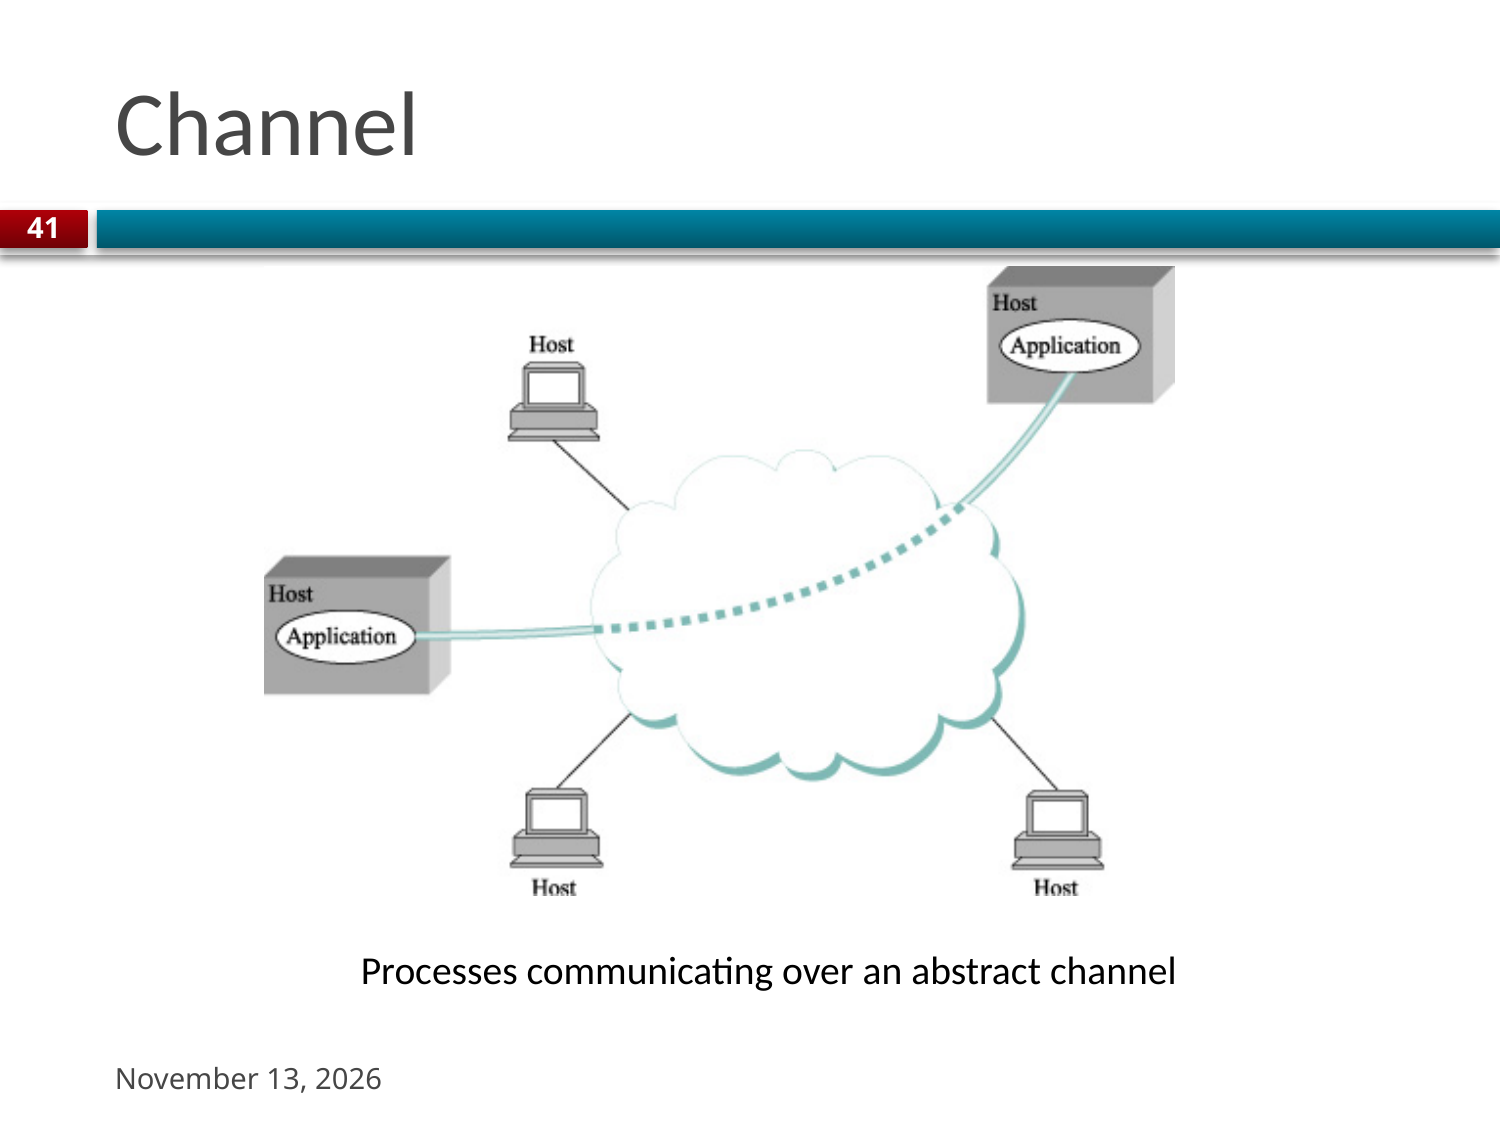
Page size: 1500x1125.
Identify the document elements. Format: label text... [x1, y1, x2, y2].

title Channel [100, 37, 1438, 200]
slide_number 41 [0, 208, 88, 249]
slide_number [99, 1050, 538, 1110]
picture [264, 266, 1176, 897]
list Processes communicating over an abstract channel [100, 937, 1438, 1000]
